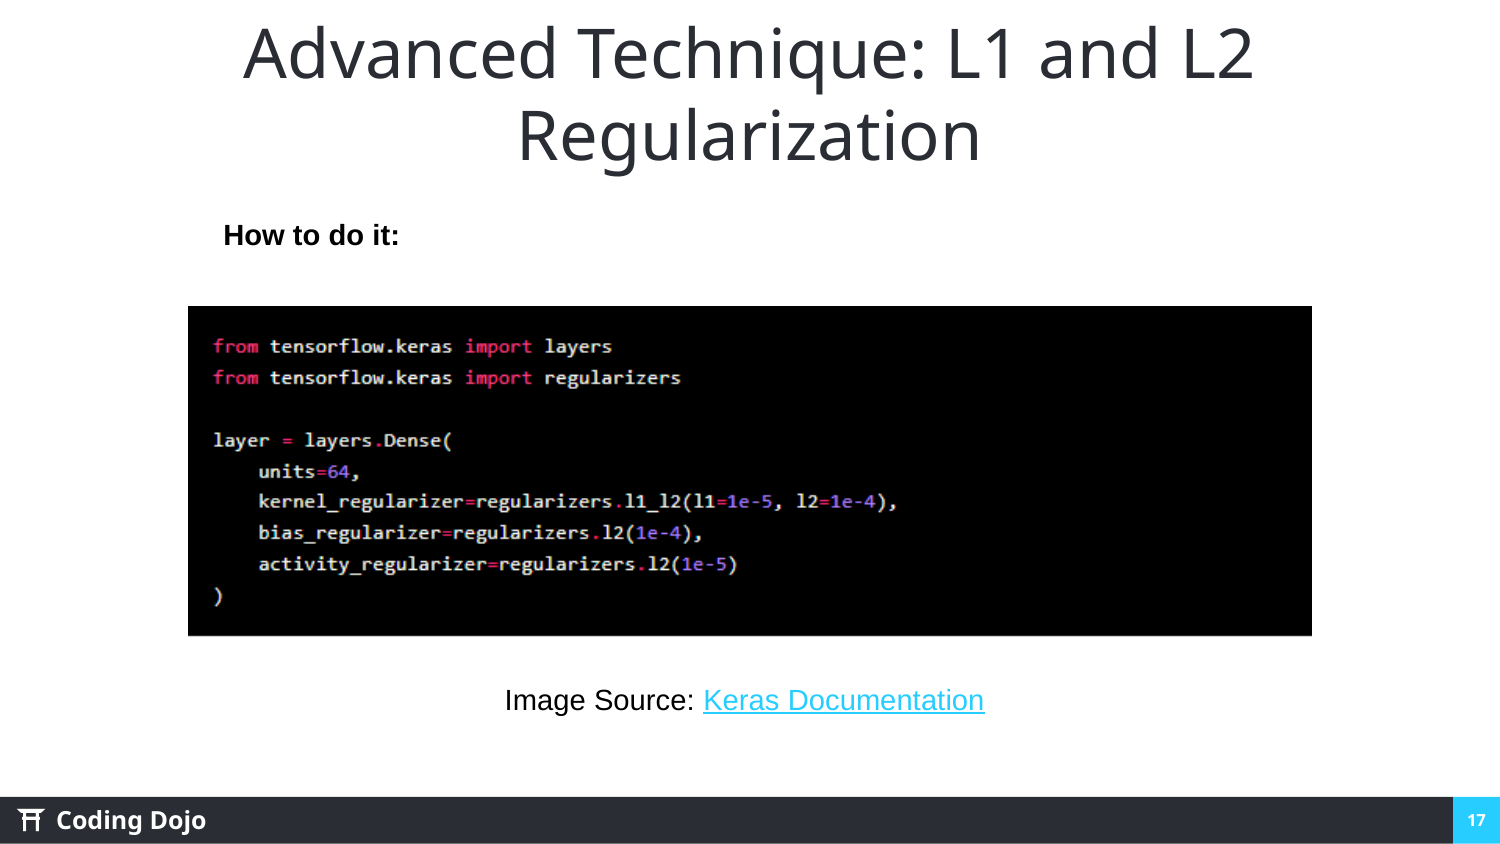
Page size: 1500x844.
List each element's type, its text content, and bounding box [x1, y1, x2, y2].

text_box How to do it: [208, 201, 1166, 266]
picture [187, 306, 1312, 642]
picture [15, 804, 47, 836]
title Advanced Technique: L1 and L2 Regularization [103, 21, 1397, 163]
text_box Image Source: Keras Documentation [387, 666, 1102, 732]
